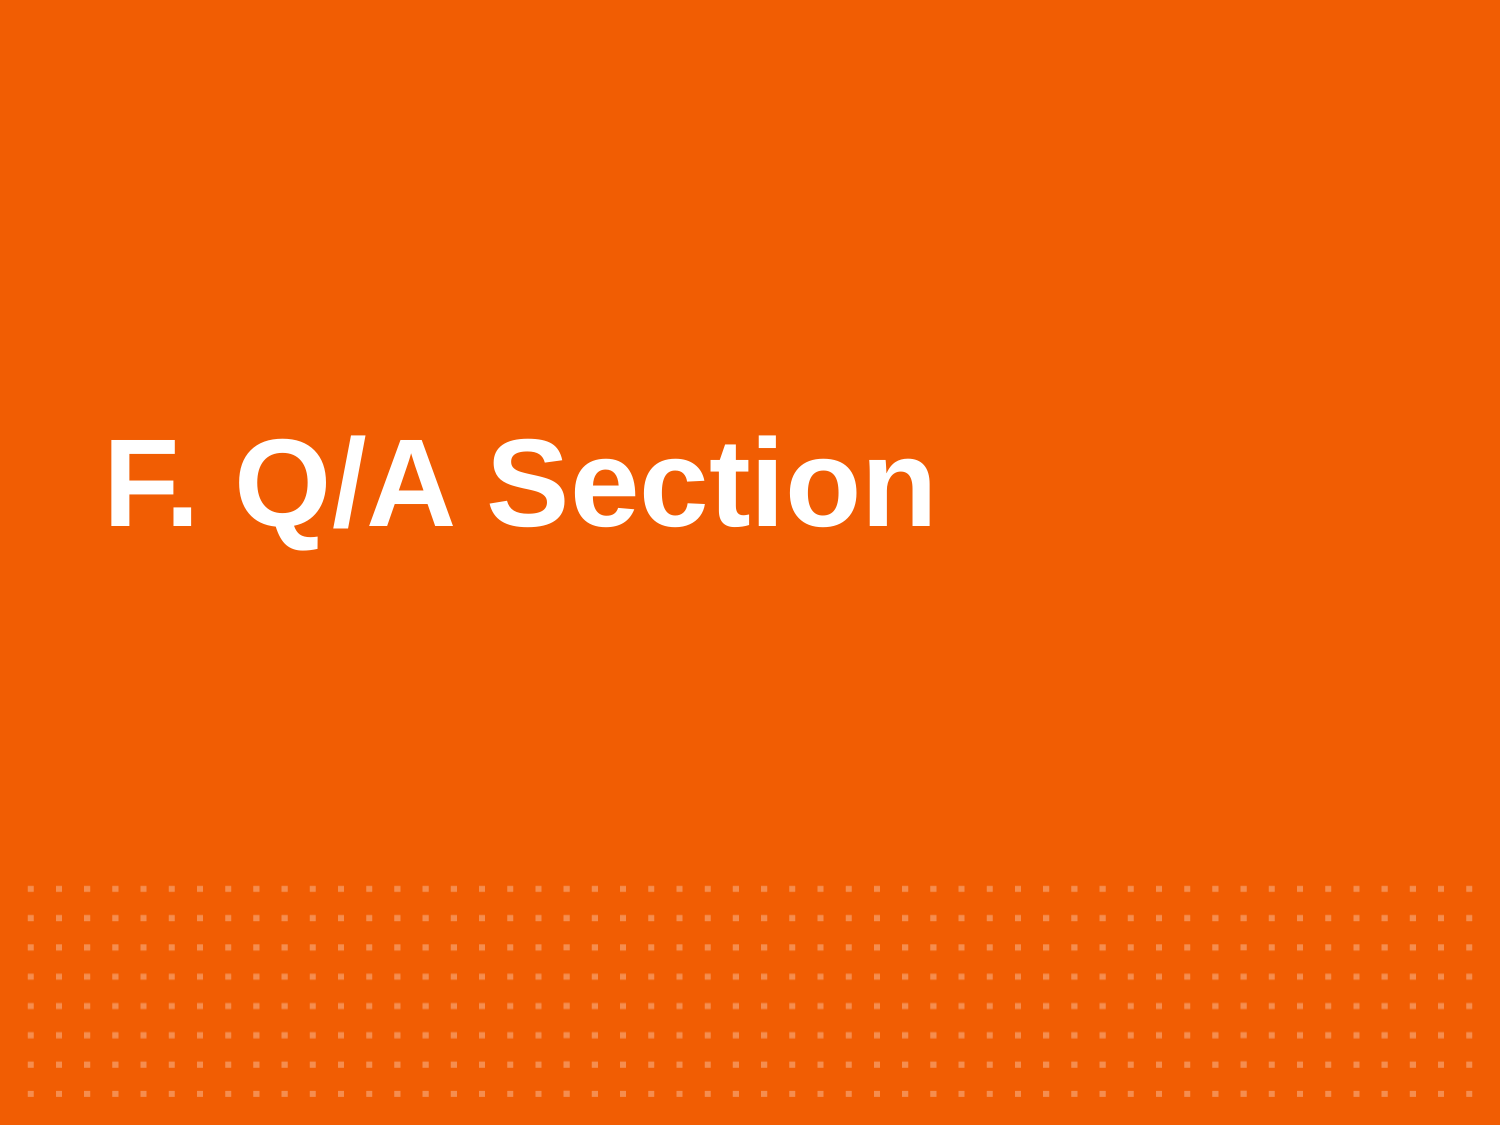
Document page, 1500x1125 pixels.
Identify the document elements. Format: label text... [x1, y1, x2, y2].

picture [0, 858, 1500, 1125]
title F. Q/A Section [88, 90, 1412, 883]
